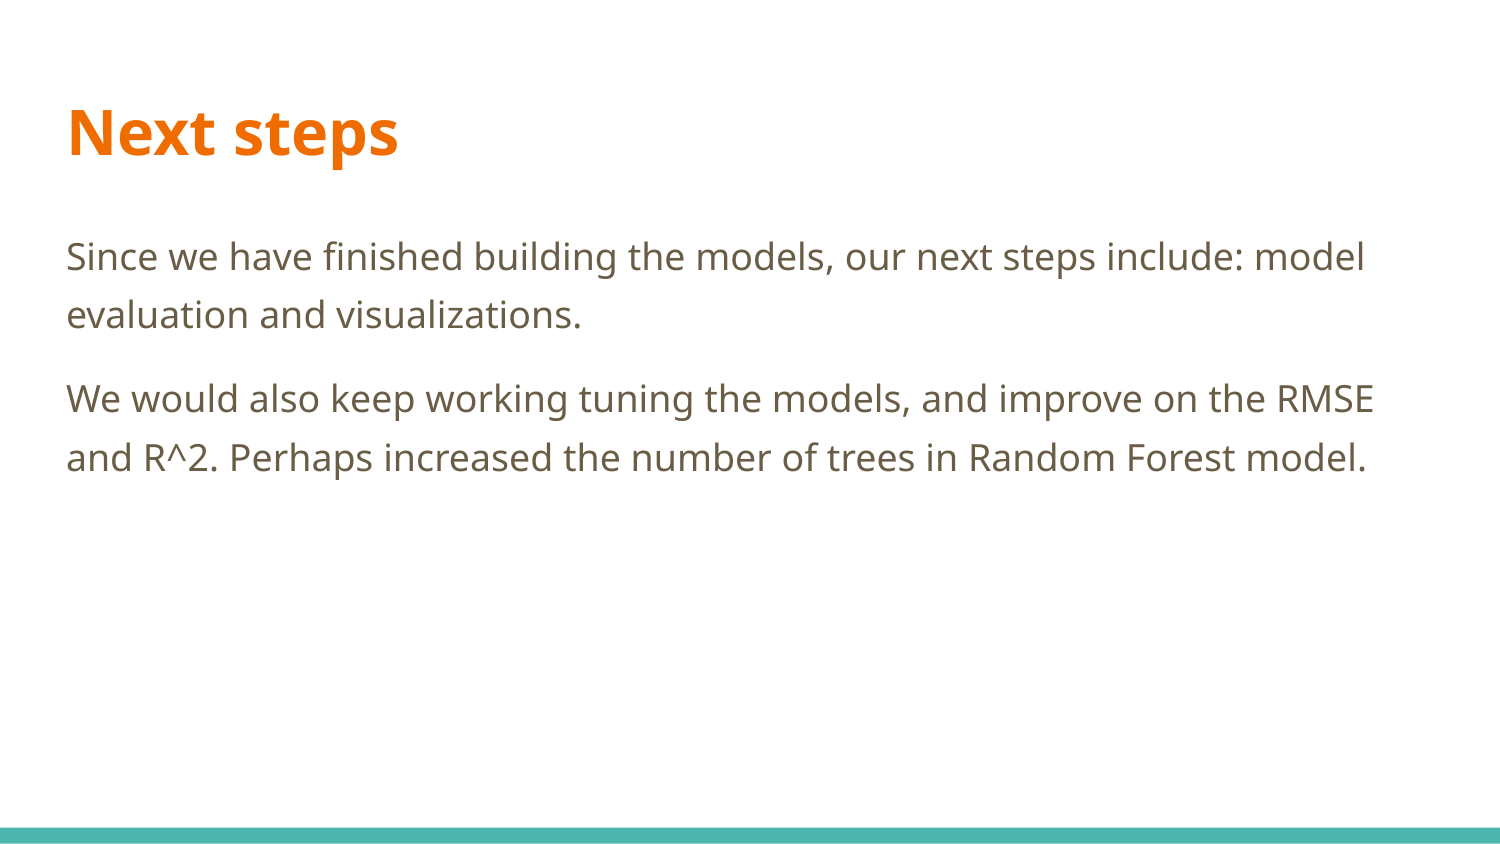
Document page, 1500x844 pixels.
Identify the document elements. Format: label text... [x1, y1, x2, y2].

list Since we have finished building the models, our next steps include: model evaluation and visualizations. We would also keep working tuning the models, and improve on the RMSE and R^2. Perhaps increased the number of trees in Random Forest model. [51, 207, 1449, 750]
title Next steps [51, 72, 1449, 189]
